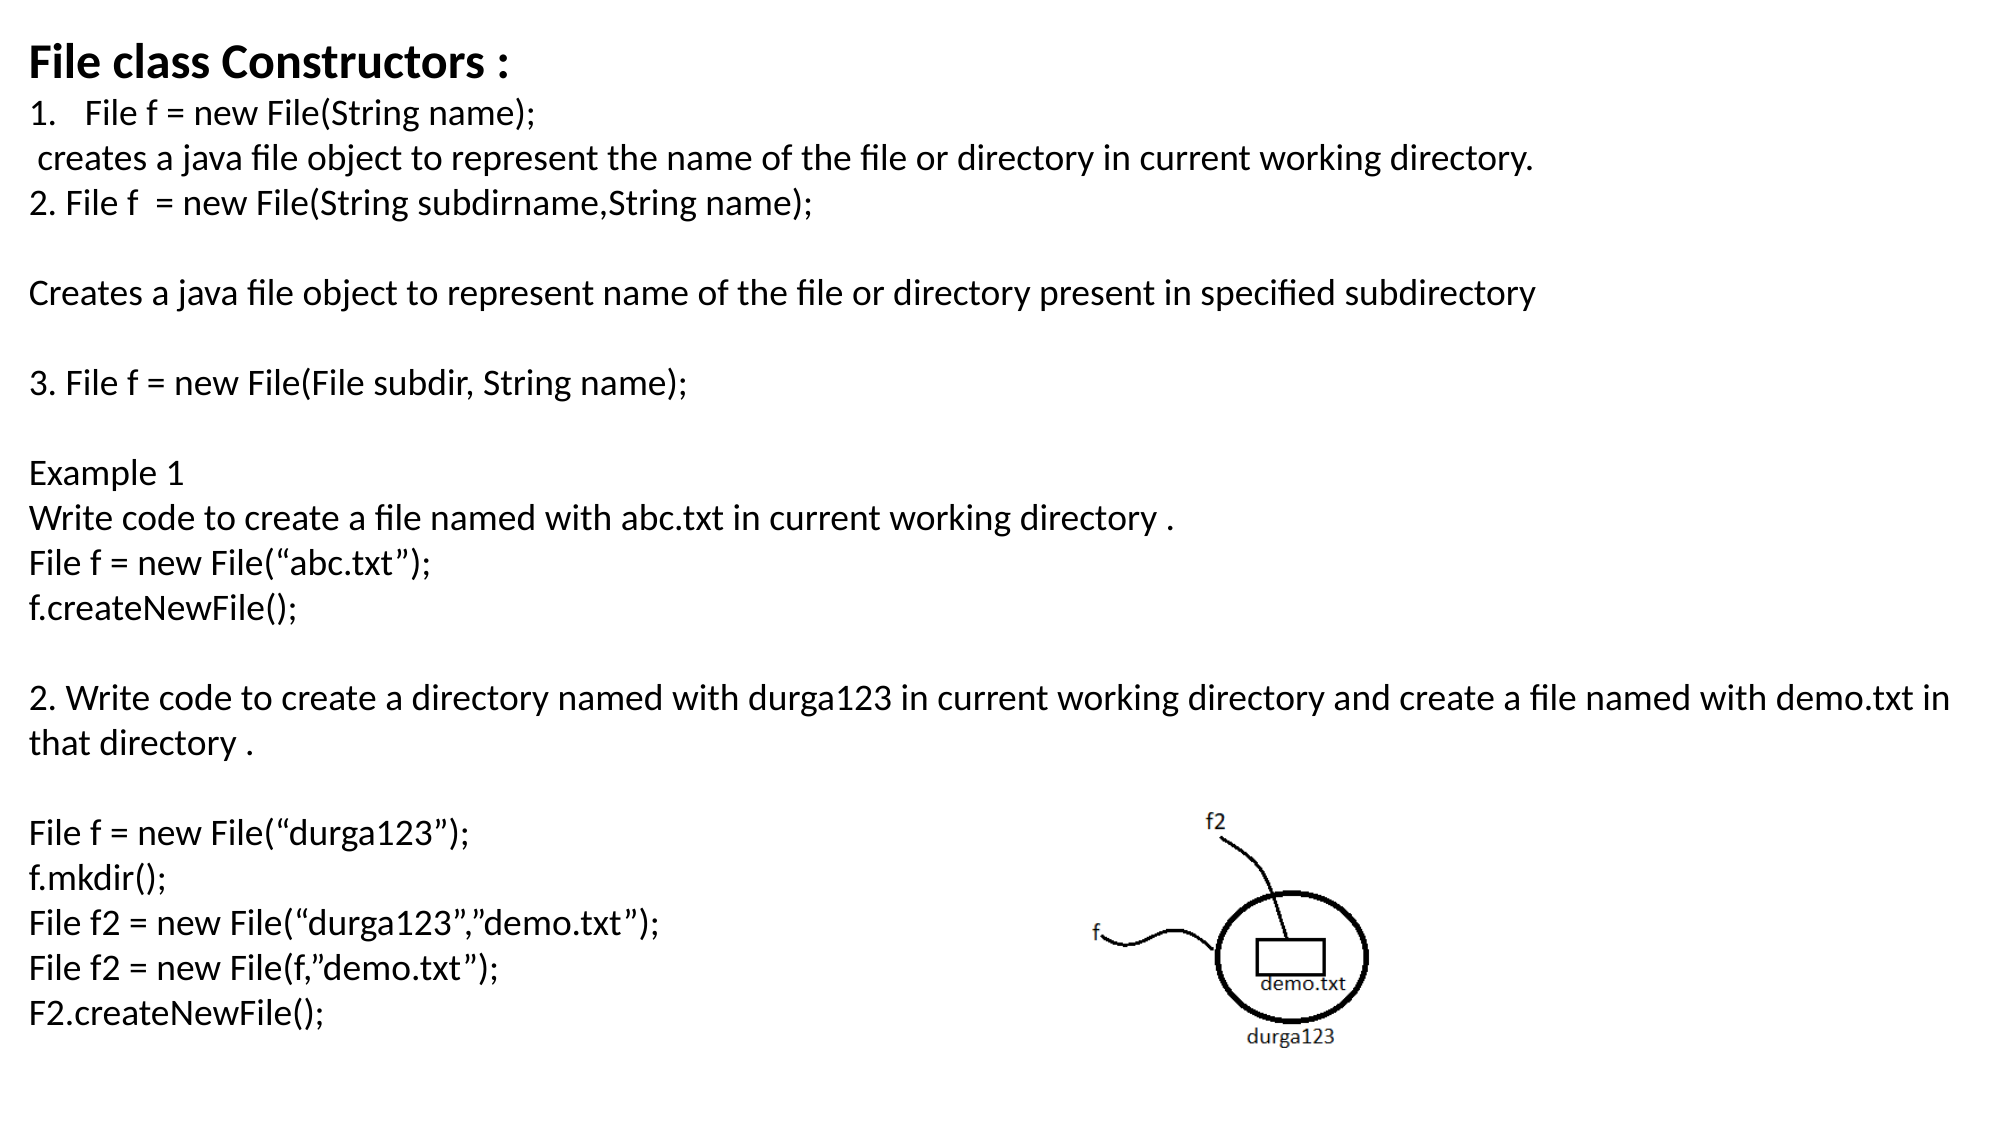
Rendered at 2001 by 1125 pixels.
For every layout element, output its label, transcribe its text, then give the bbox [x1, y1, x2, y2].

text_box File class Constructors : File f = new File(String name); creates a java file object to represent the name of the file or directory in current working directory. 2. File f = new File(String subdirname,String name); Creates a java file object to represent name of the file or directory present in specified subdirectory 3. File f = new File(File subdir, String name); Example 1 Write code to create a file named with abc.txt in current working directory . File f = new File(“abc.txt”); f.createNewFile(); 2. Write code to create a directory named with durga123 in current working directory and create a file named with demo.txt in that directory . File f = new File(“durga123”); f.mkdir(); File f2 = new File(“durga123”,”demo.txt”); File f2 = new File(f,”demo.txt”); F2.createNewFile(); [13, 20, 1984, 1086]
picture [1081, 802, 1411, 1065]
